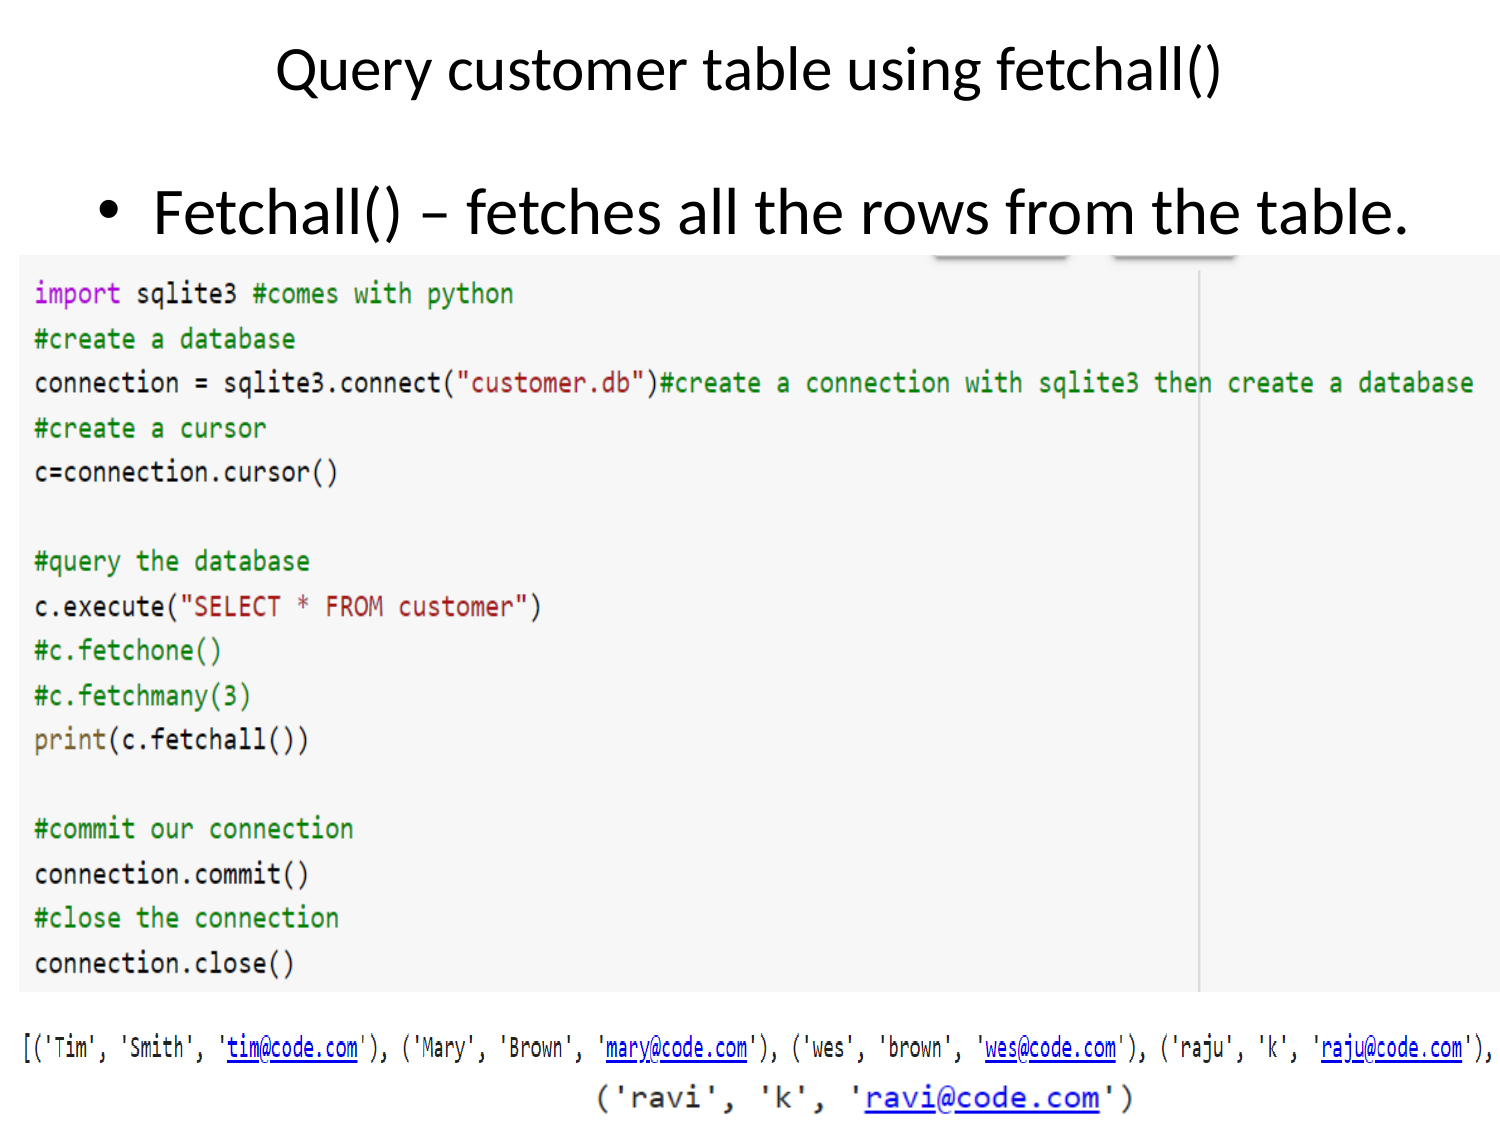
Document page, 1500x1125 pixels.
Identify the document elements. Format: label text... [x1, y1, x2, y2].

list Fetchall() – fetches all the rows from the table. [82, 160, 1433, 253]
picture [13, 1015, 1500, 1125]
title Query customer table using fetchall() [82, 19, 1433, 112]
picture [19, 255, 1500, 992]
